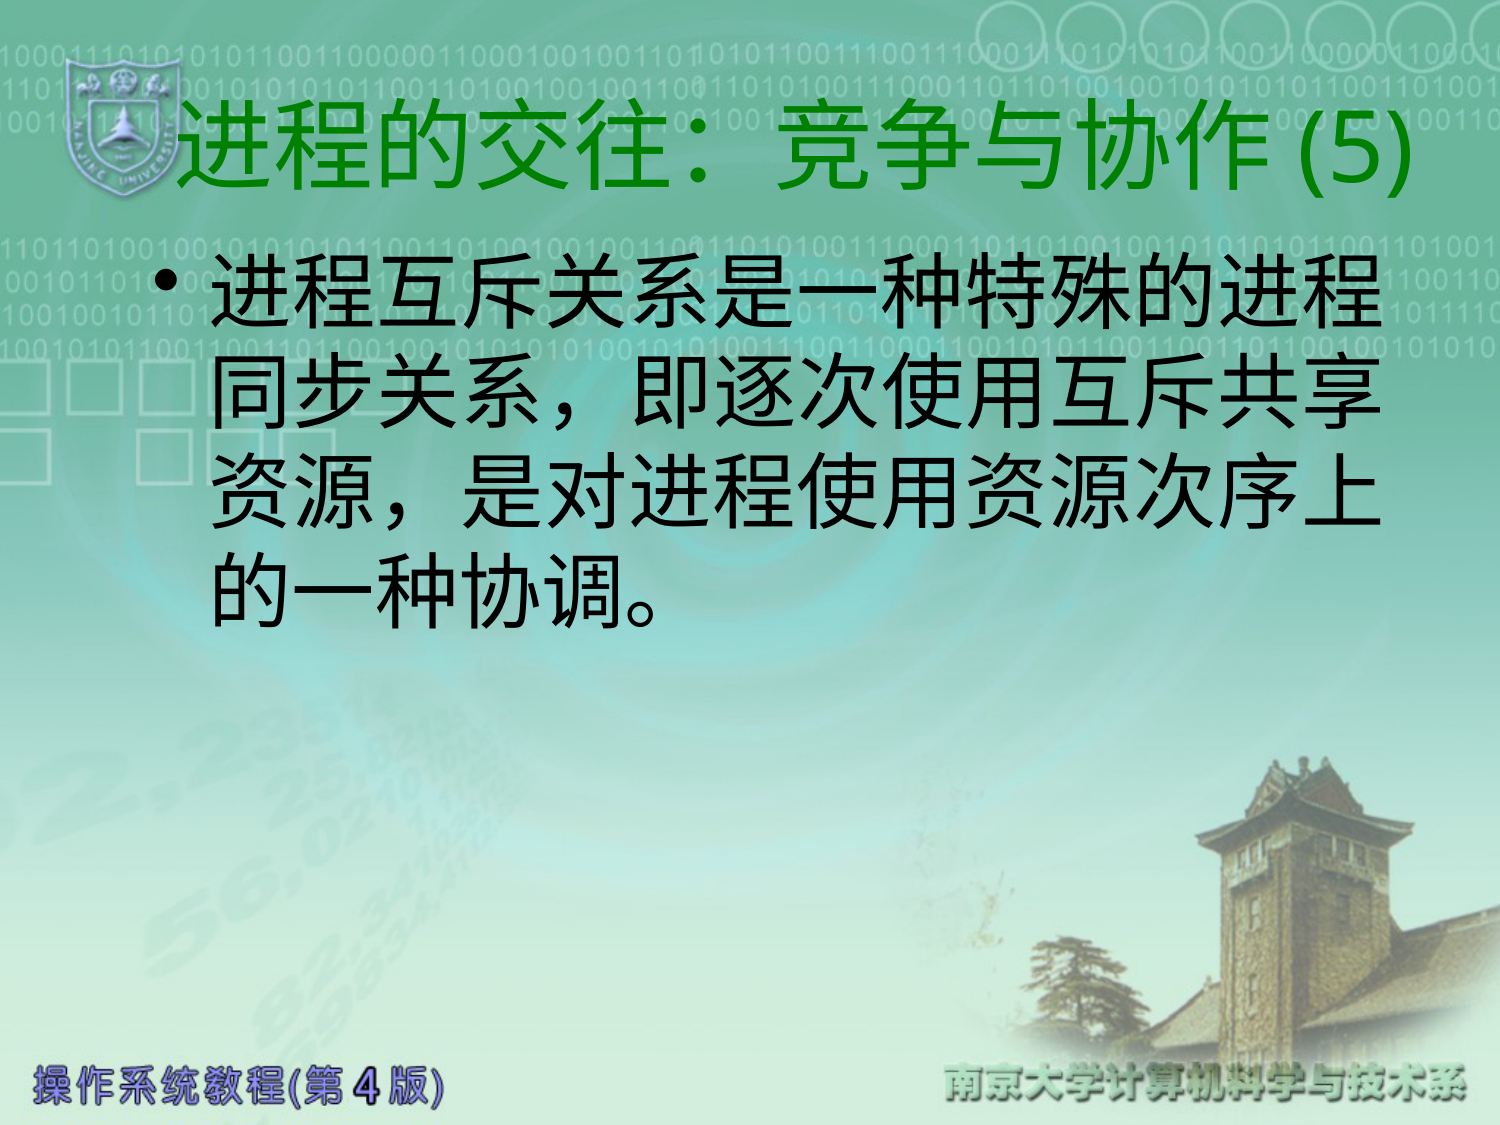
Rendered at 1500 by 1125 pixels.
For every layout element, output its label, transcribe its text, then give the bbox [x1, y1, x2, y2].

picture [0, 0, 1500, 1125]
title 进程的交往：竞争与协作(5) [150, 54, 1438, 230]
list 进程互斥关系是一种特殊的进程同步关系，即逐次使用互斥共享资源，是对进程使用资源次序上的一种协调。 [137, 231, 1400, 970]
